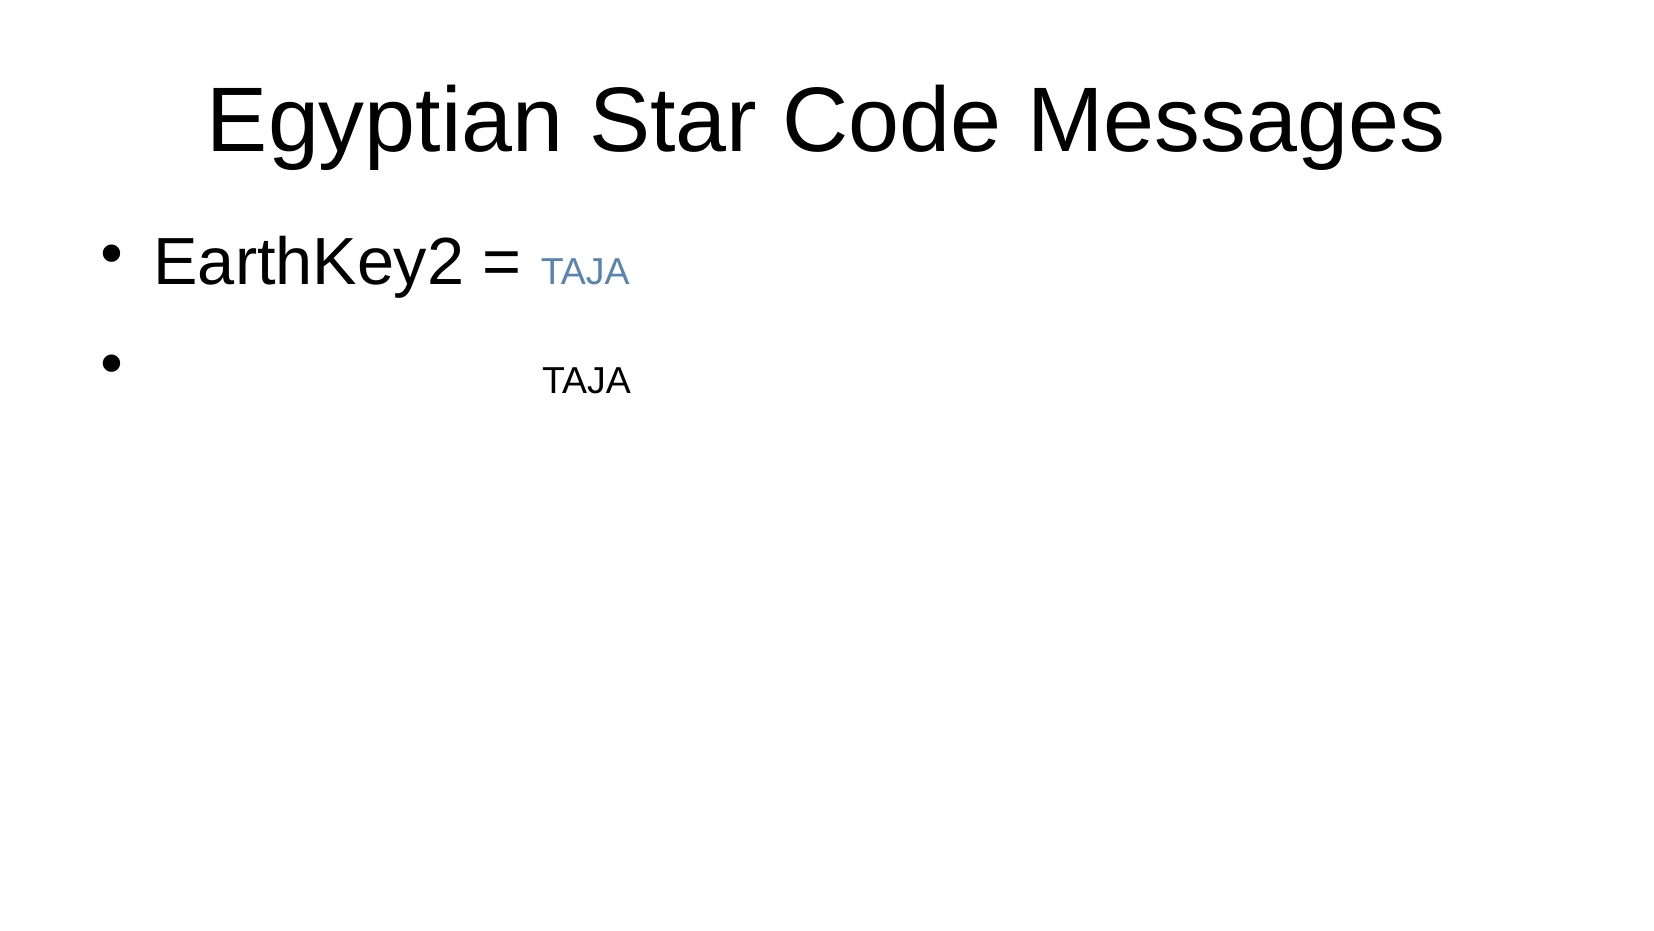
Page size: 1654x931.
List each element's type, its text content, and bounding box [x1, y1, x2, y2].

text_box Egyptian Star Code Messages [82, 59, 1571, 170]
text_box EarthKey2 = TAJA TAJA [82, 217, 1571, 757]
